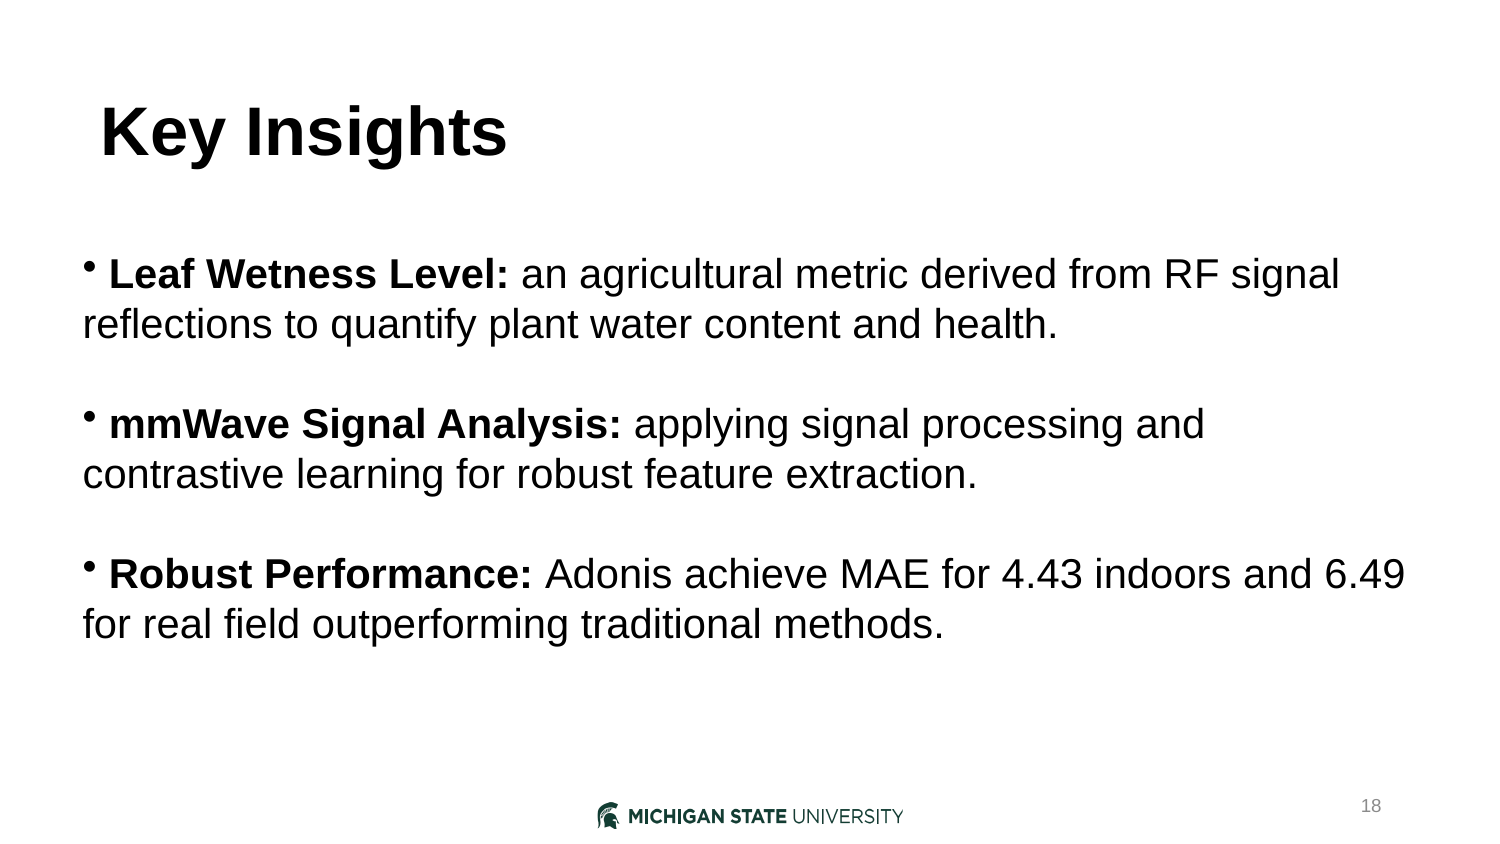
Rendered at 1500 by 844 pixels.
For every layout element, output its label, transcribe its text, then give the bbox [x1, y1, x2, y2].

text_box Leaf Wetness Level: an agricultural metric derived from RF signal reflections to quantify plant water content and health. mmWave Signal Analysis: applying signal processing and contrastive learning for robust feature extraction. Robust Performance: Adonis achieve MAE for 4.43 indoors and 6.49 for real field outperforming traditional methods. [67, 189, 1433, 655]
slide_number 18 [1059, 782, 1397, 827]
text_box Key Insights [89, 51, 1384, 189]
